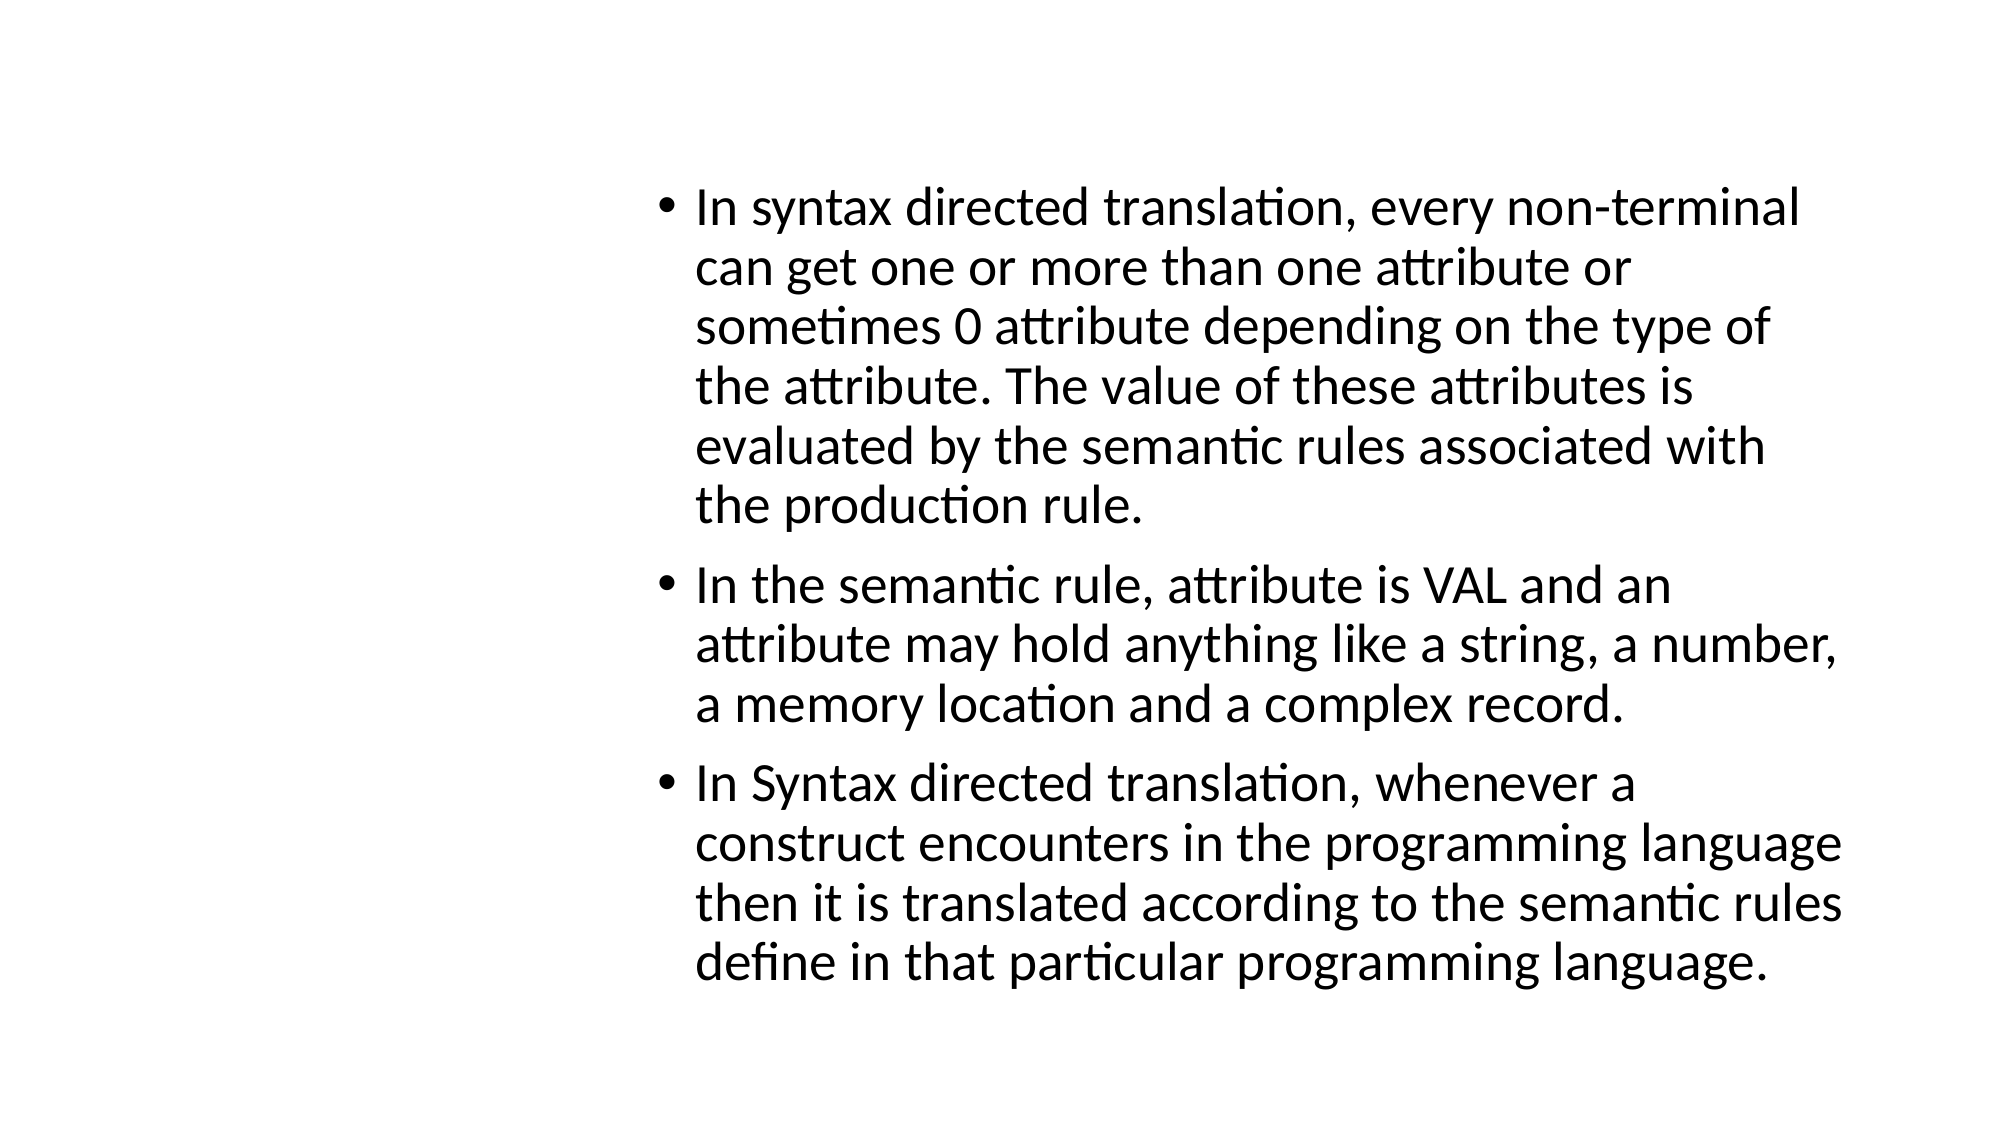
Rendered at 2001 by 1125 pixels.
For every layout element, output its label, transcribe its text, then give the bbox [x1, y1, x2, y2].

list In syntax directed translation, every non-terminal can get one or more than one attribute or sometimes 0 attribute depending on the type of the attribute. The value of these attributes is evaluated by the semantic rules associated with the production rule. In the semantic rule, attribute is VAL and an attribute may hold anything like a string, a number, a memory location and a complex record. In Syntax directed translation, whenever a construct encounters in the programming language then it is translated according to the semantic rules define in that particular programming language. [642, 170, 1863, 1014]
